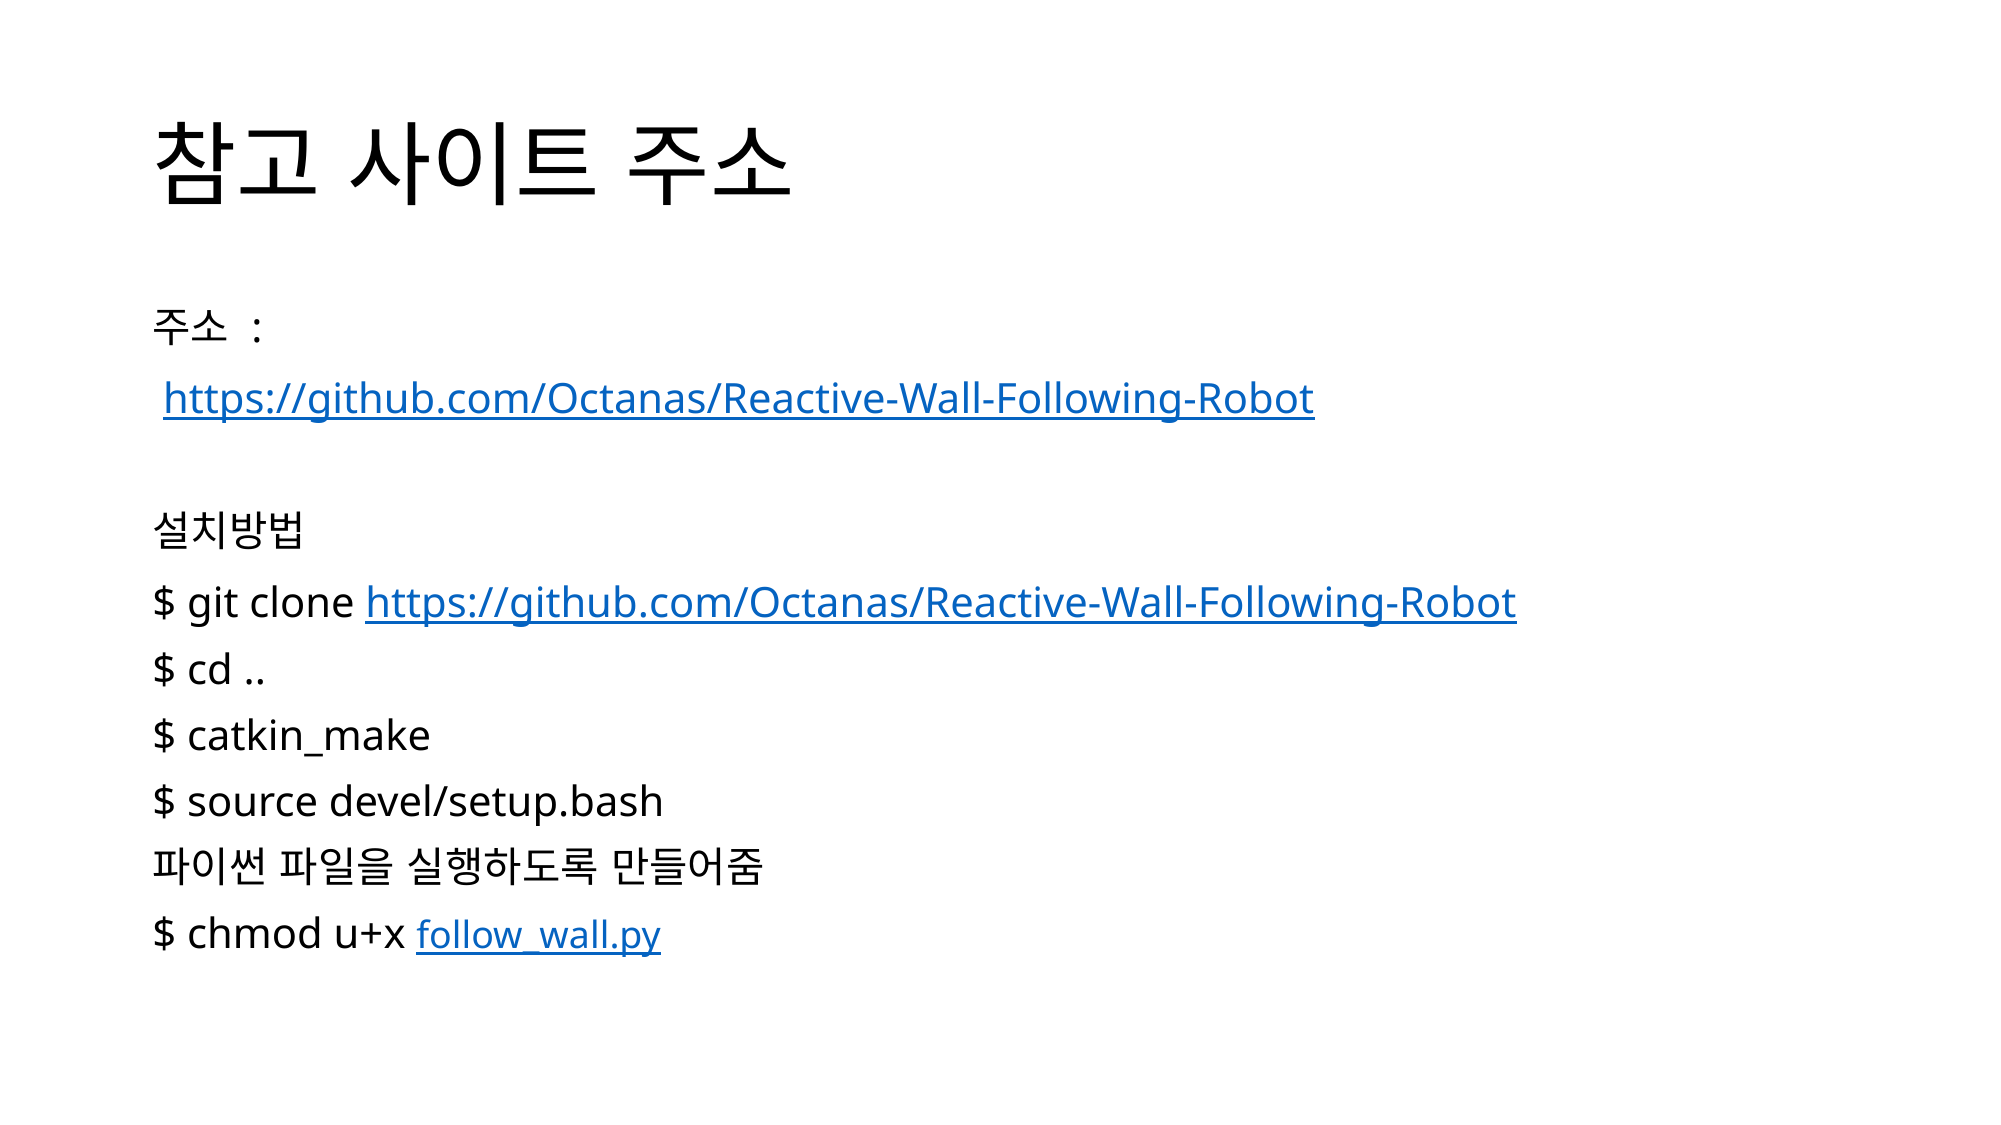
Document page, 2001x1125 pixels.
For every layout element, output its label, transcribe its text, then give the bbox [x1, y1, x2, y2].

list 주소 : https://github.com/Octanas/Reactive-Wall-Following-Robot 설치방법 $ git clone https://github.com/Octanas/Reactive-Wall-Following-Robot $ cd .. $ catkin_make $ source devel/setup.bash 파이썬 파일을 실행하도록 만들어줌 $ chmod u+x follow_wall.py [137, 299, 1863, 1014]
title 참고 사이트 주소 [137, 59, 1863, 278]
